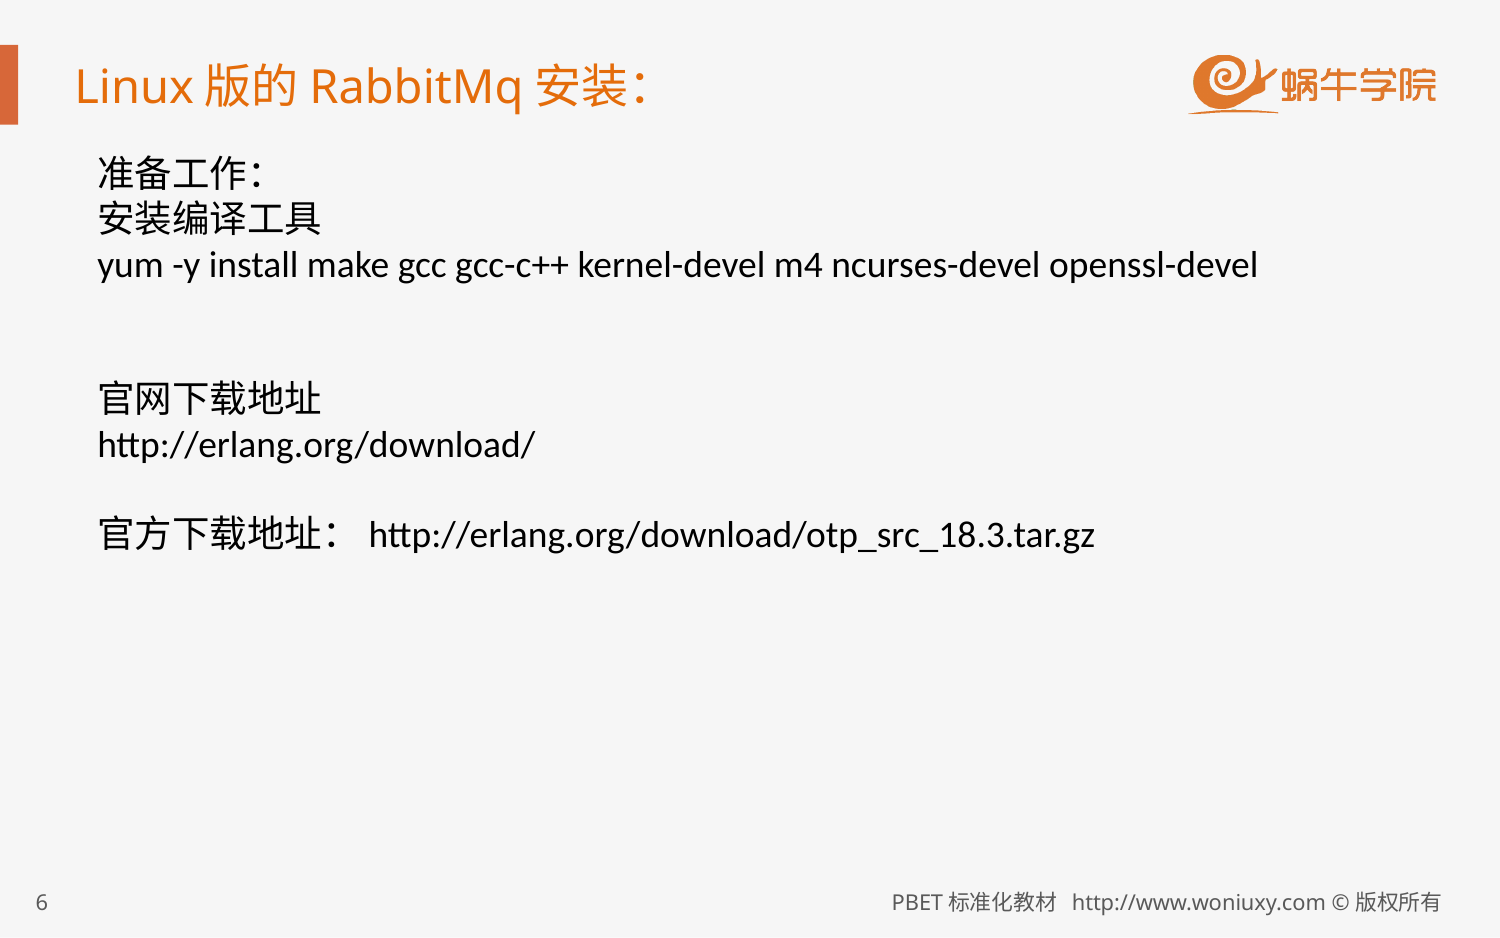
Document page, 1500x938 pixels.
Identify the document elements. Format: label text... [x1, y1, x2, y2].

title Linux版的RabbitMq安装： [59, 49, 1113, 121]
text_box 准备工作： 安装编译工具 yum -y install make gcc gcc-c++ kernel-devel m4 ncurses-devel openssl-devel 官网下载地址 http://erlang.org/download/ 官方下载地址：http://erlang.org/download/otp_src_18.3.tar.gz [82, 143, 1424, 563]
picture [1187, 54, 1442, 115]
list [325, 729, 1500, 938]
